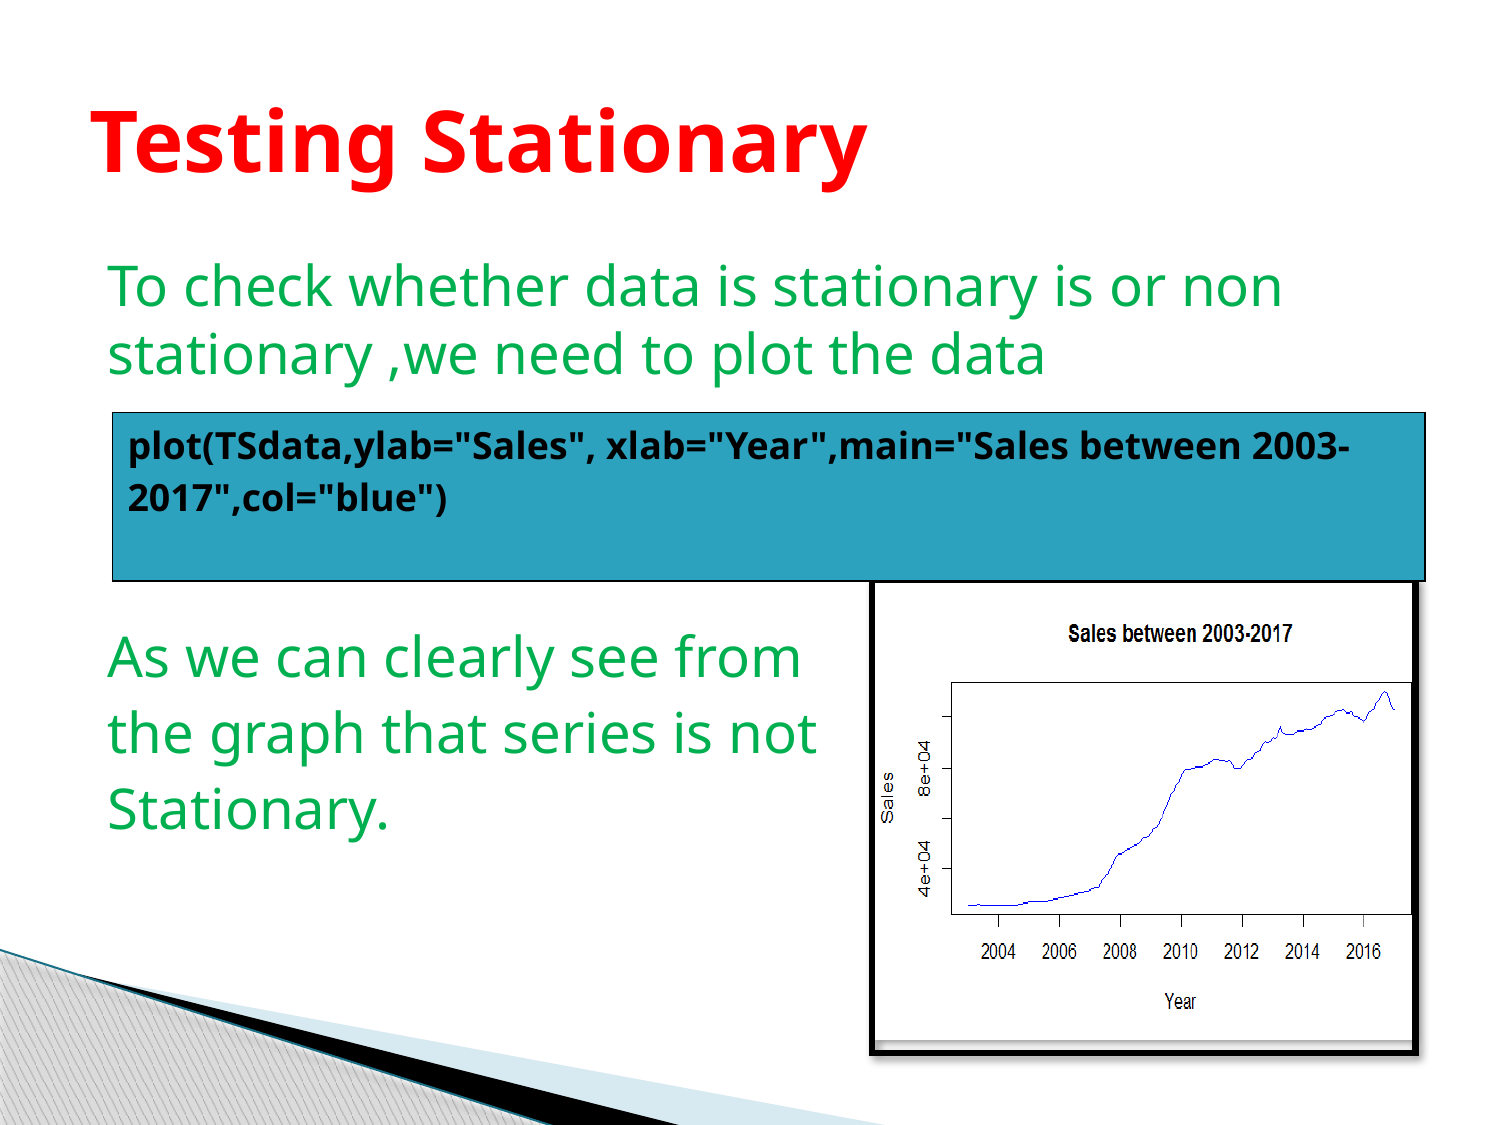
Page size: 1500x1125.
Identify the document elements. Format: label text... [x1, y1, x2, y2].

list To check whether data is stationary is or non stationary ,we need to plot the data As we can clearly see from the graph that series is not Stationary. [75, 243, 1425, 1075]
picture [874, 582, 1413, 1051]
title Testing Stationary [75, 45, 1425, 233]
table_header plot(TSdata,ylab="Sales", xlab="Year",main="Sales between 2003-2017",col="blue") [113, 413, 1424, 580]
